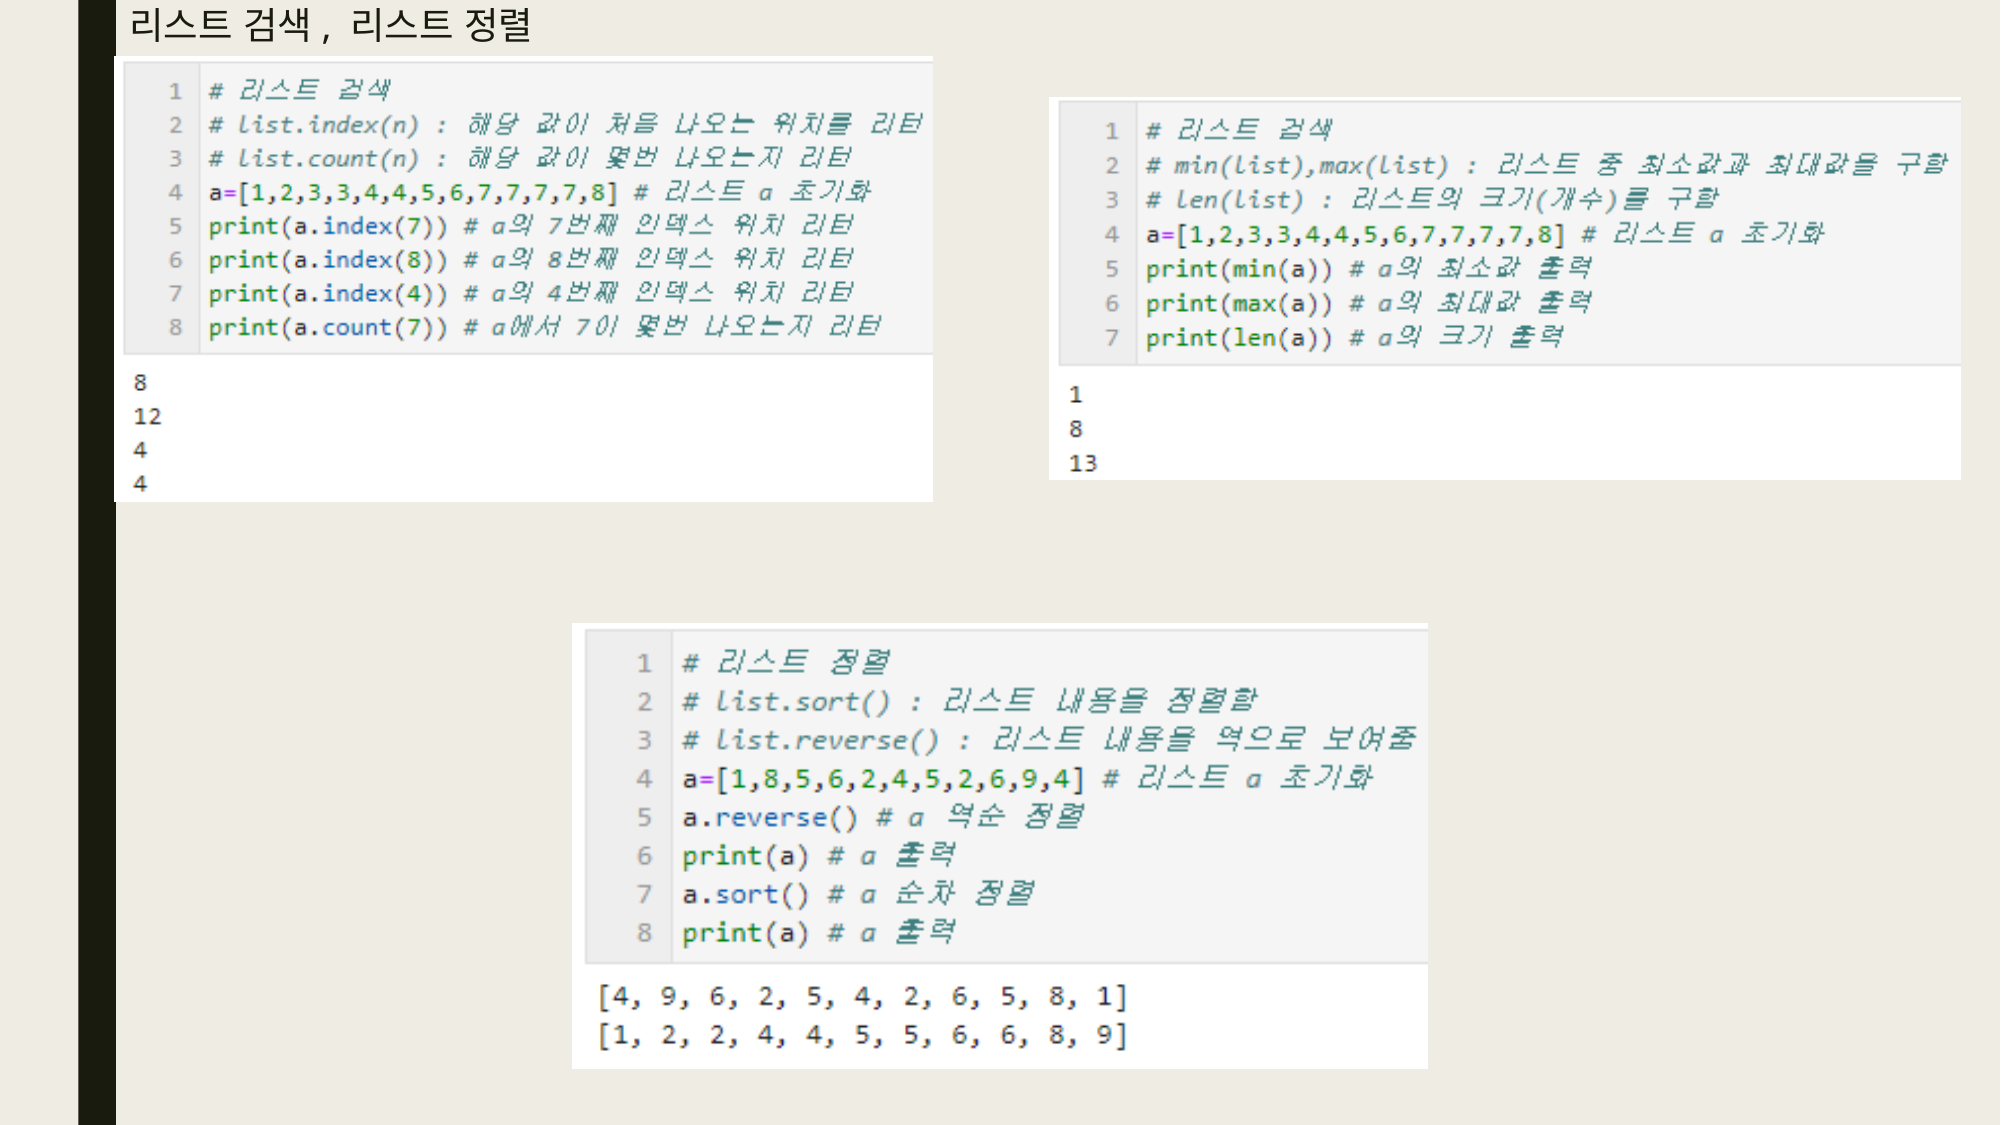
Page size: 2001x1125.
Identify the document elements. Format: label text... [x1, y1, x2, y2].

title 리스트 검색, 리스트 정렬 [114, 0, 1690, 57]
picture [1049, 97, 1961, 480]
picture [572, 623, 1428, 1069]
picture [114, 56, 933, 502]
